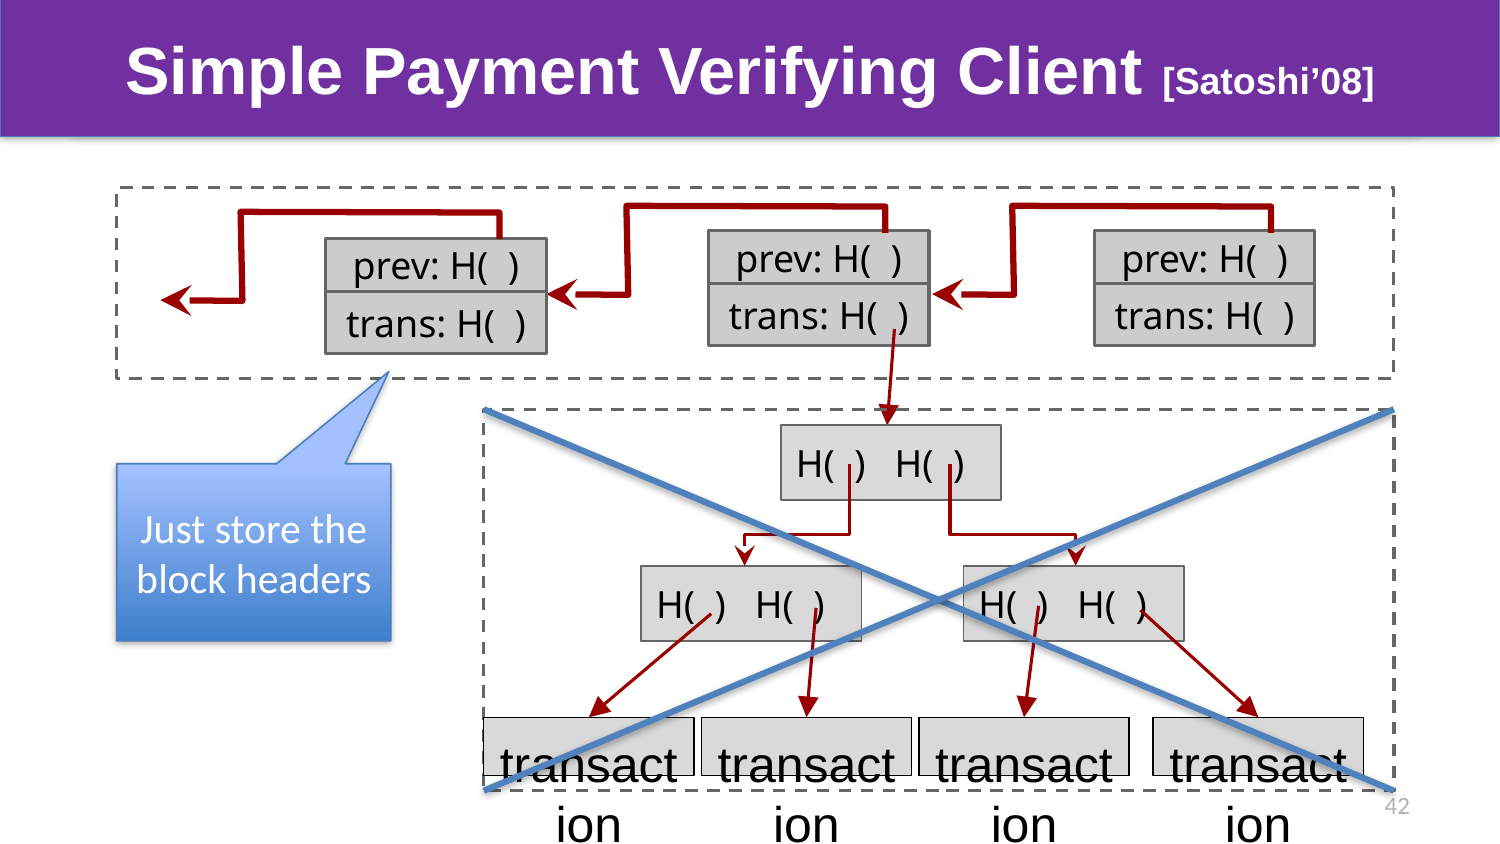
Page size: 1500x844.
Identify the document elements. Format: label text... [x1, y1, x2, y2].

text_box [483, 328, 1395, 407]
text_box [708, 230, 930, 327]
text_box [1094, 230, 1316, 327]
slide_number 42 [1074, 782, 1425, 827]
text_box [483, 408, 1395, 791]
text_box [116, 187, 1394, 379]
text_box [325, 238, 547, 354]
title Simple Payment Verifying Client [Satoshi’08] [75, 20, 1425, 123]
text_box Just store the block headers [115, 370, 392, 642]
